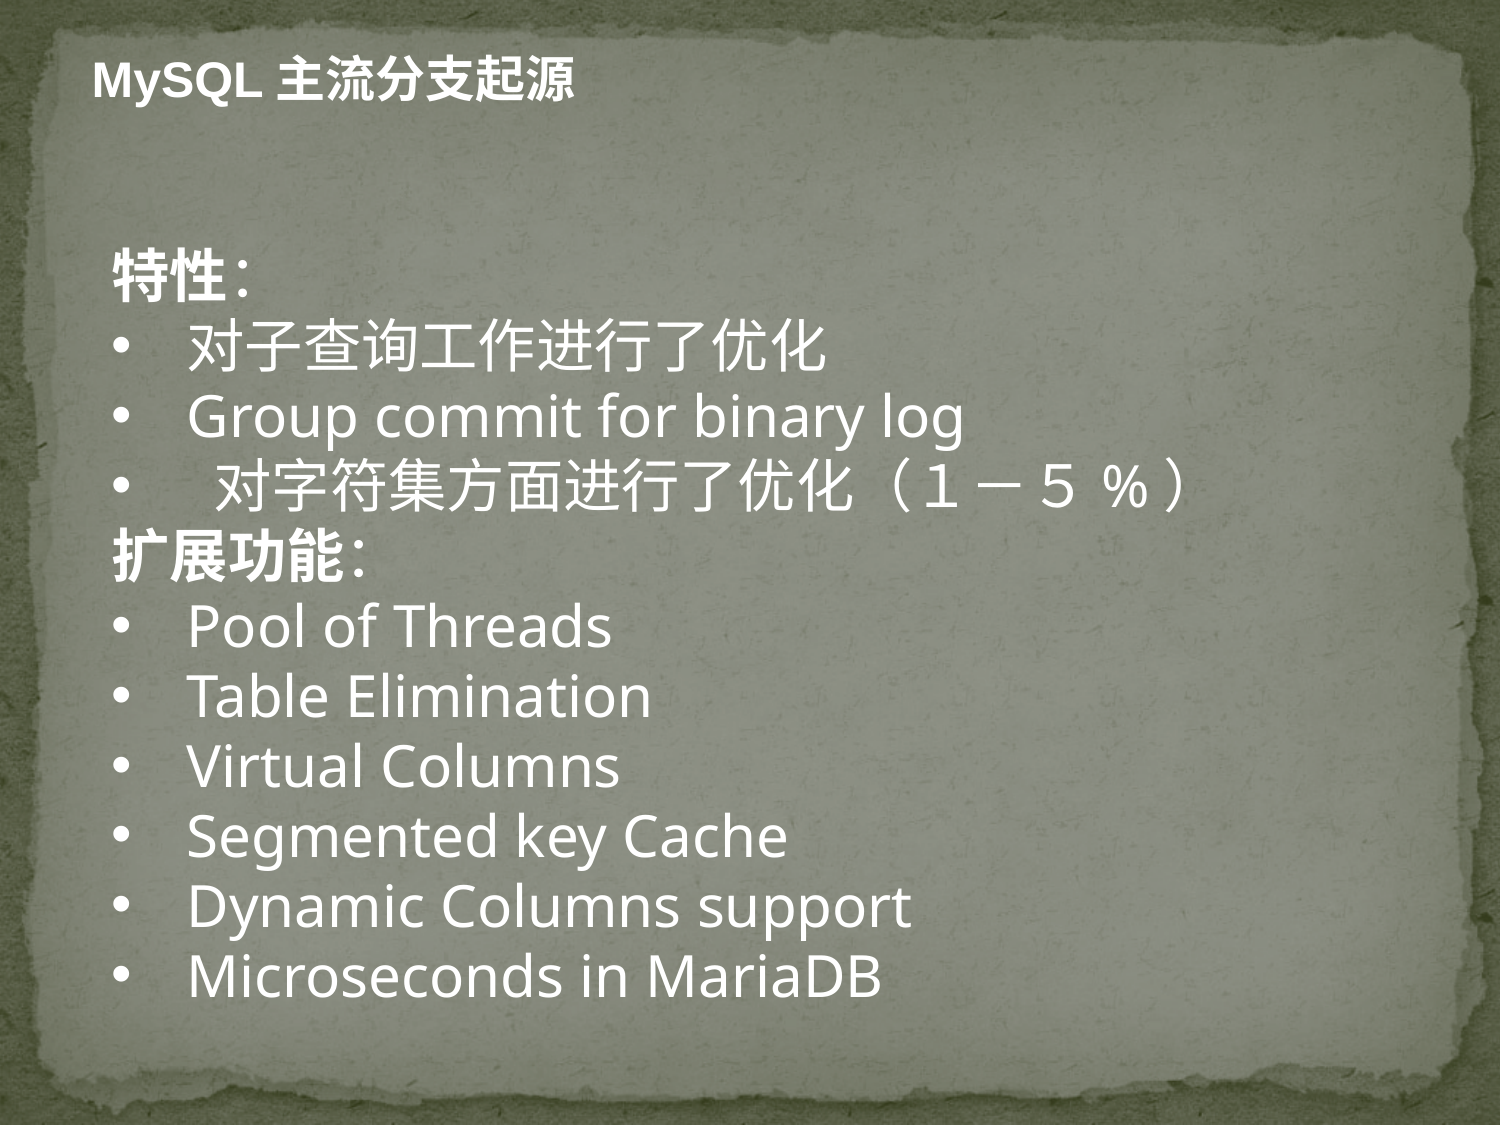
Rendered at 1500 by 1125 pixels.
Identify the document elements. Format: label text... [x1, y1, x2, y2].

text_box MySQL主流分支起源 [76, 30, 1427, 124]
text_box 特性： 对子查询工作进行了优化 Group commit for binary log 对字符集方面进行了优化（１－５%） 扩展功能： Pool of Threads Table Elimination Virtual Columns Segmented key Cache Dynamic Columns support Microseconds in MariaDB [96, 231, 1447, 1024]
